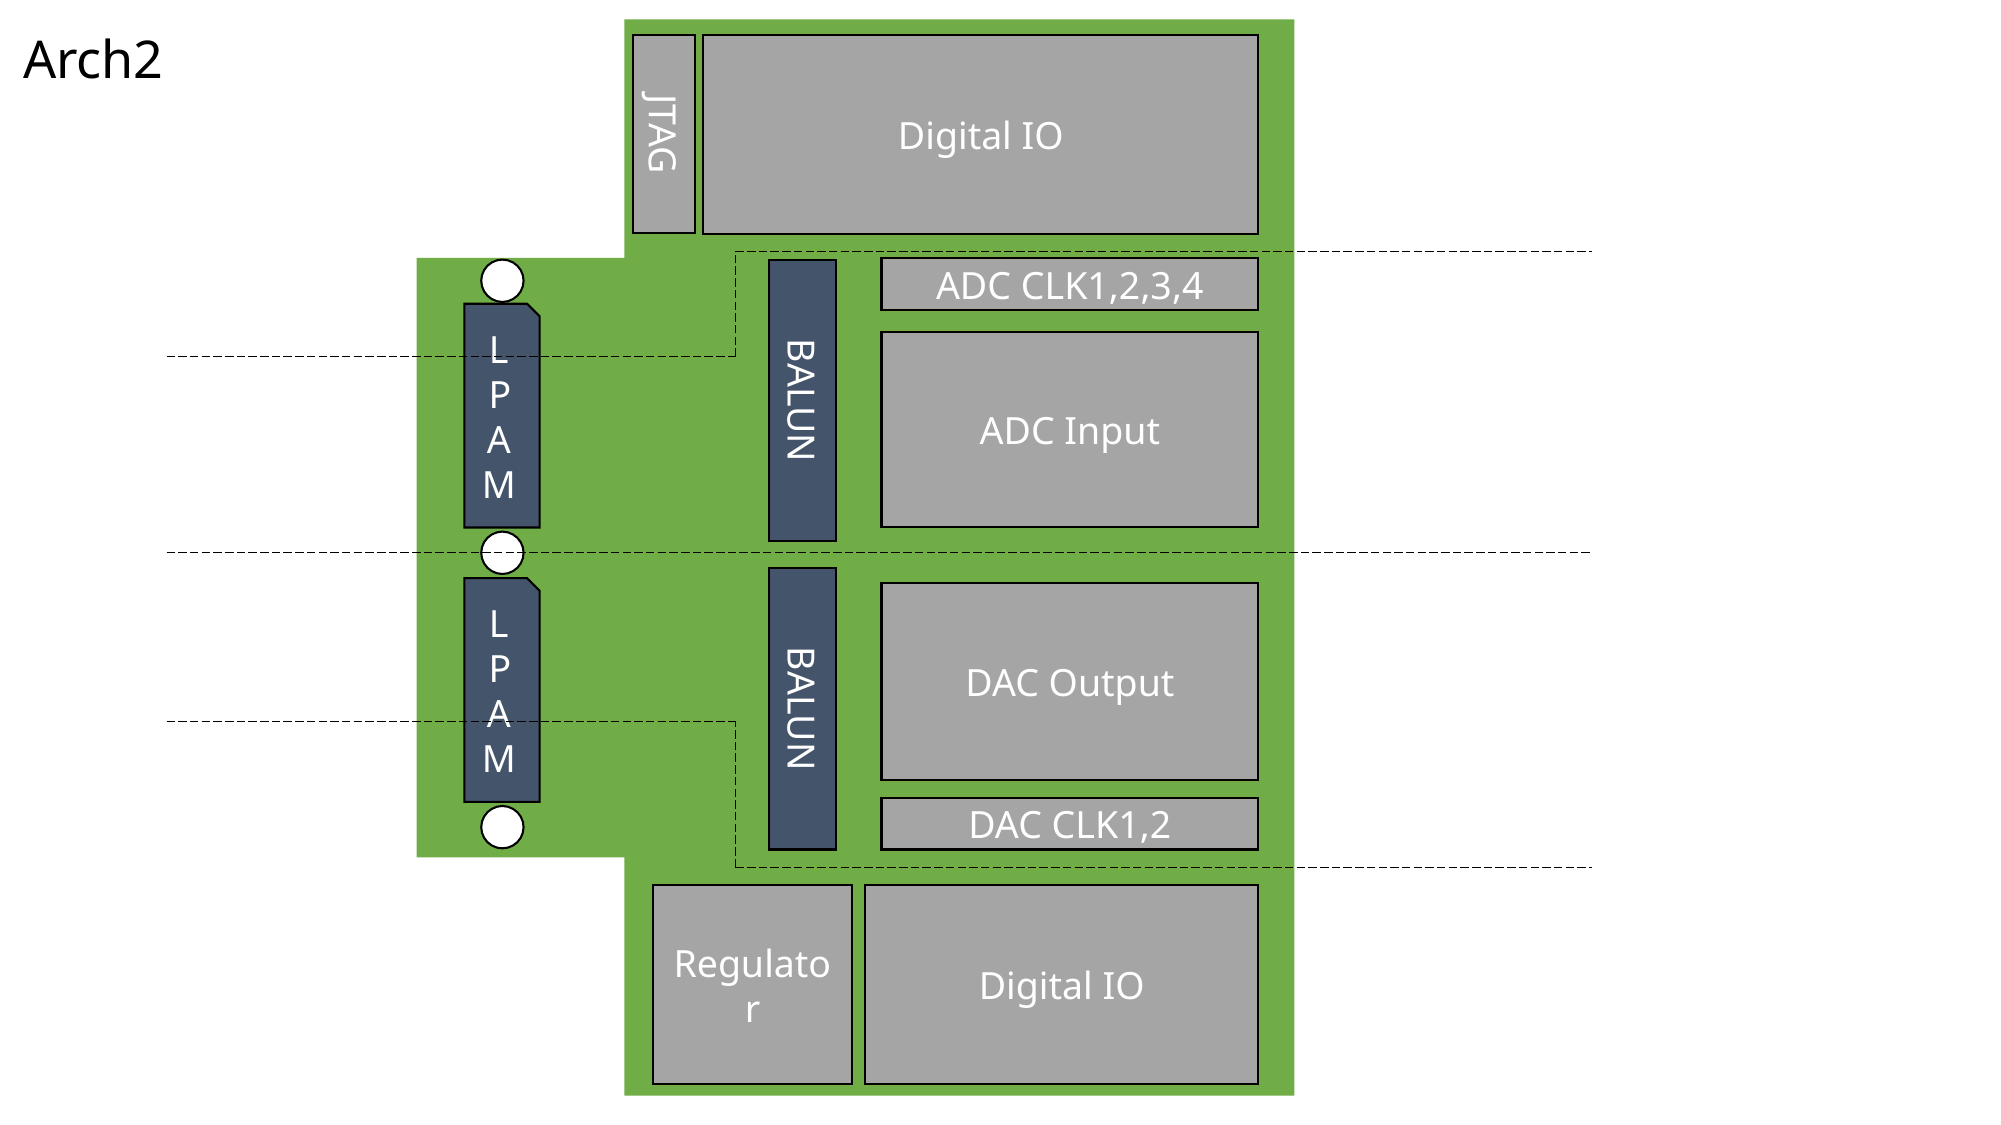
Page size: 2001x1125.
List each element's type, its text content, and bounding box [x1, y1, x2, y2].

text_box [416, 553, 1295, 867]
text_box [416, 722, 1295, 1096]
text_box Arch2 [8, 19, 179, 97]
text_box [416, 19, 1295, 356]
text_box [416, 252, 1295, 552]
